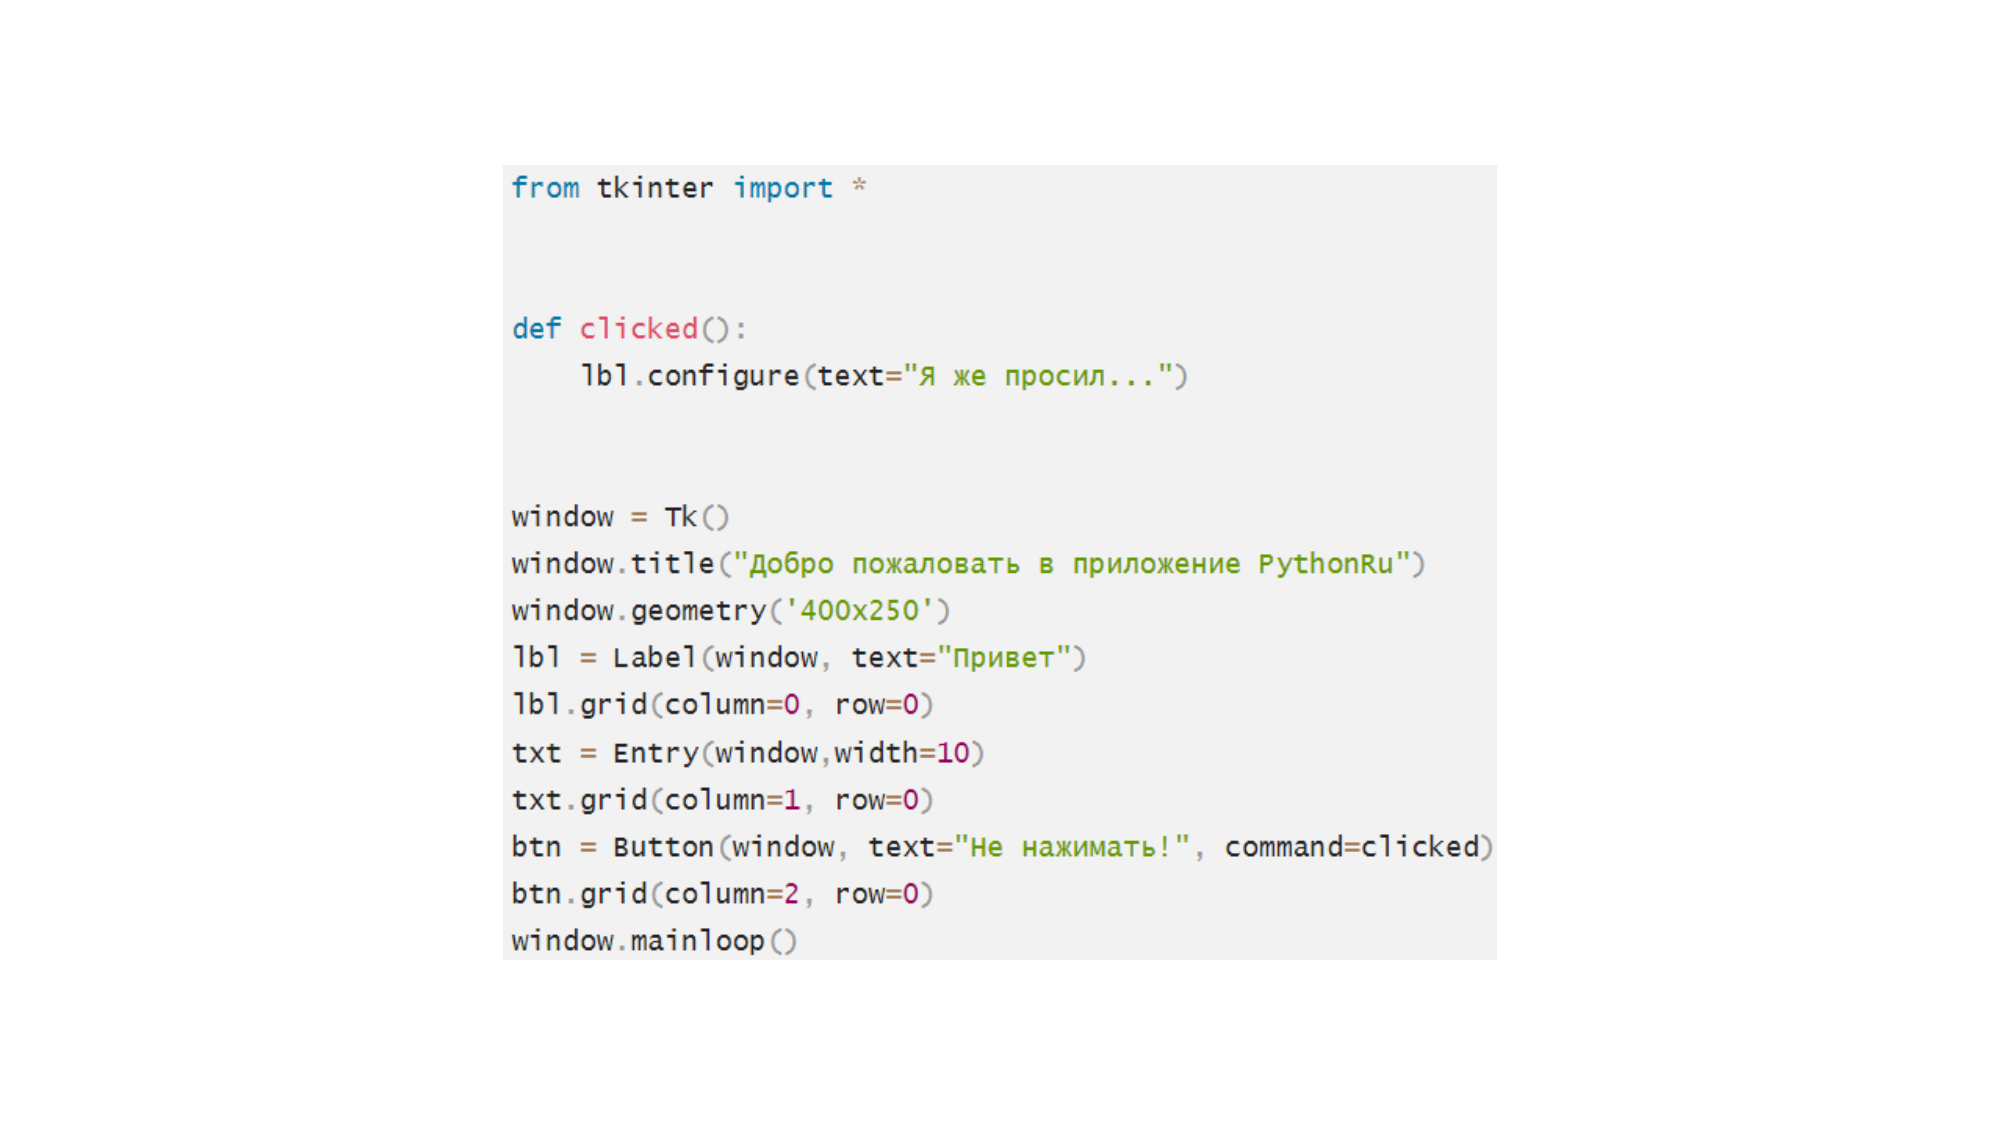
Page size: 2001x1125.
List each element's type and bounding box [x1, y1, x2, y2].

picture [503, 165, 1497, 960]
